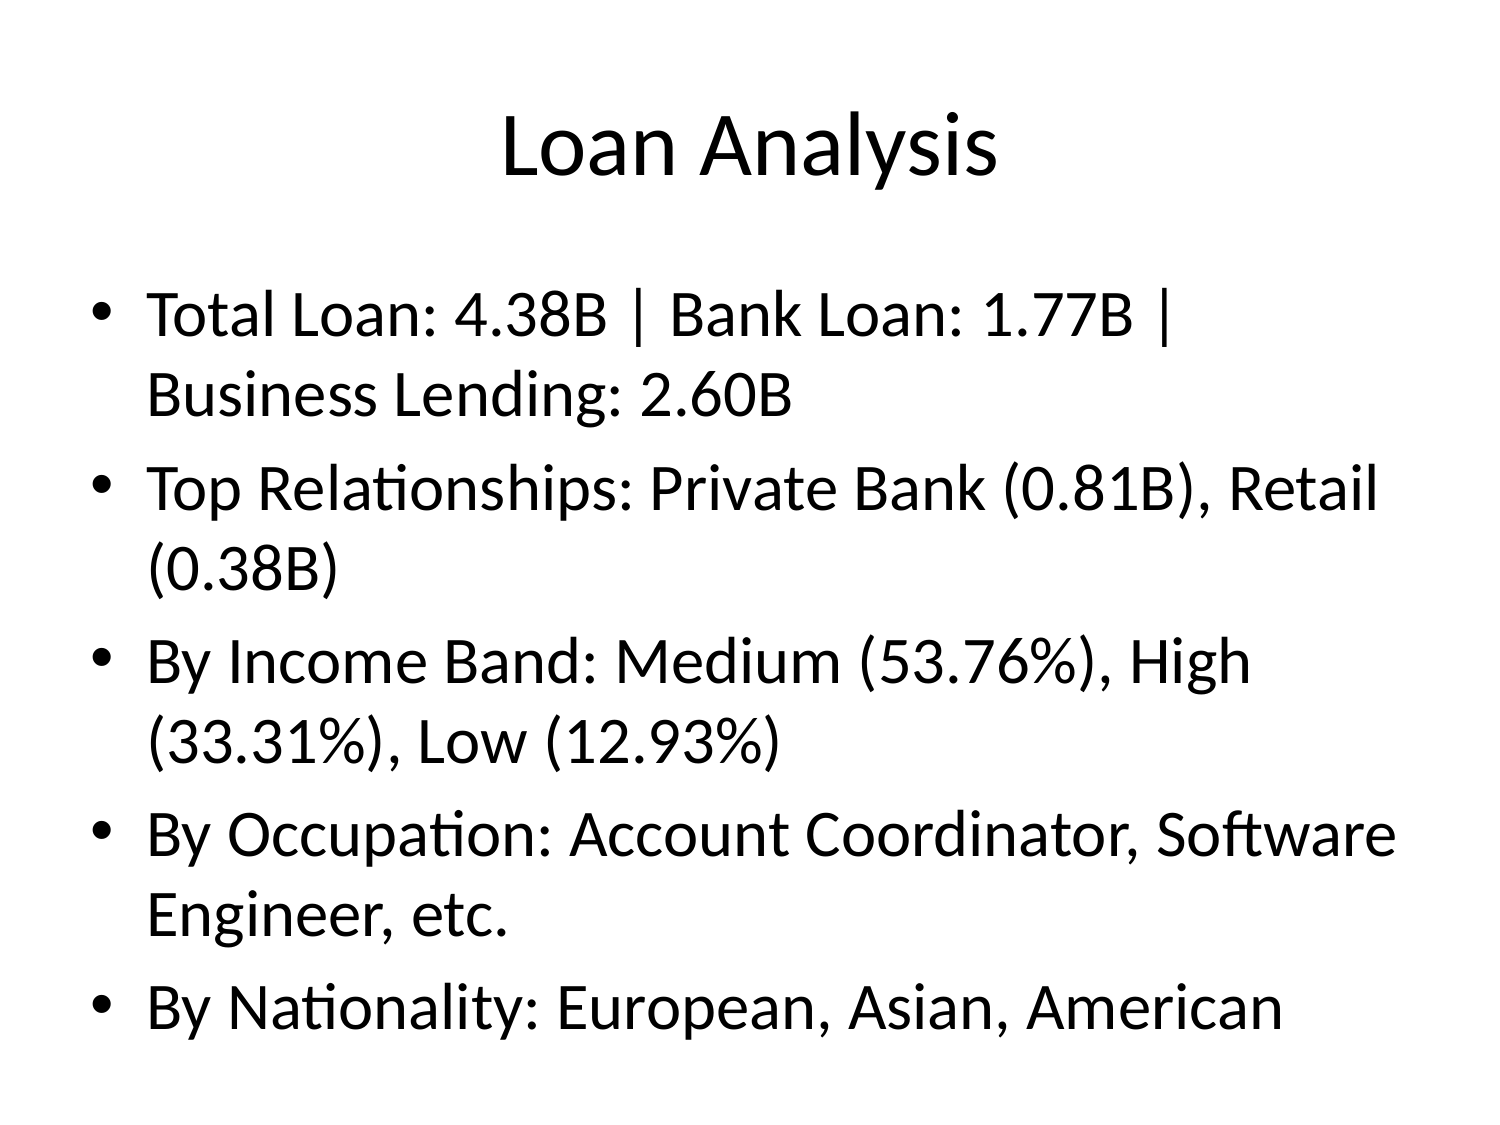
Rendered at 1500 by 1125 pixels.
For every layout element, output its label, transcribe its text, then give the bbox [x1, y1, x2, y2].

list Total Loan: 4.38B | Bank Loan: 1.77B | Business Lending: 2.60B Top Relationships: Private Bank (0.81B), Retail (0.38B) By Income Band: Medium (53.76%), High (33.31%), Low (12.93%) By Occupation: Account Coordinator, Software Engineer, etc. By Nationality: European, Asian, American [75, 262, 1425, 1005]
title Loan Analysis [75, 45, 1425, 233]
